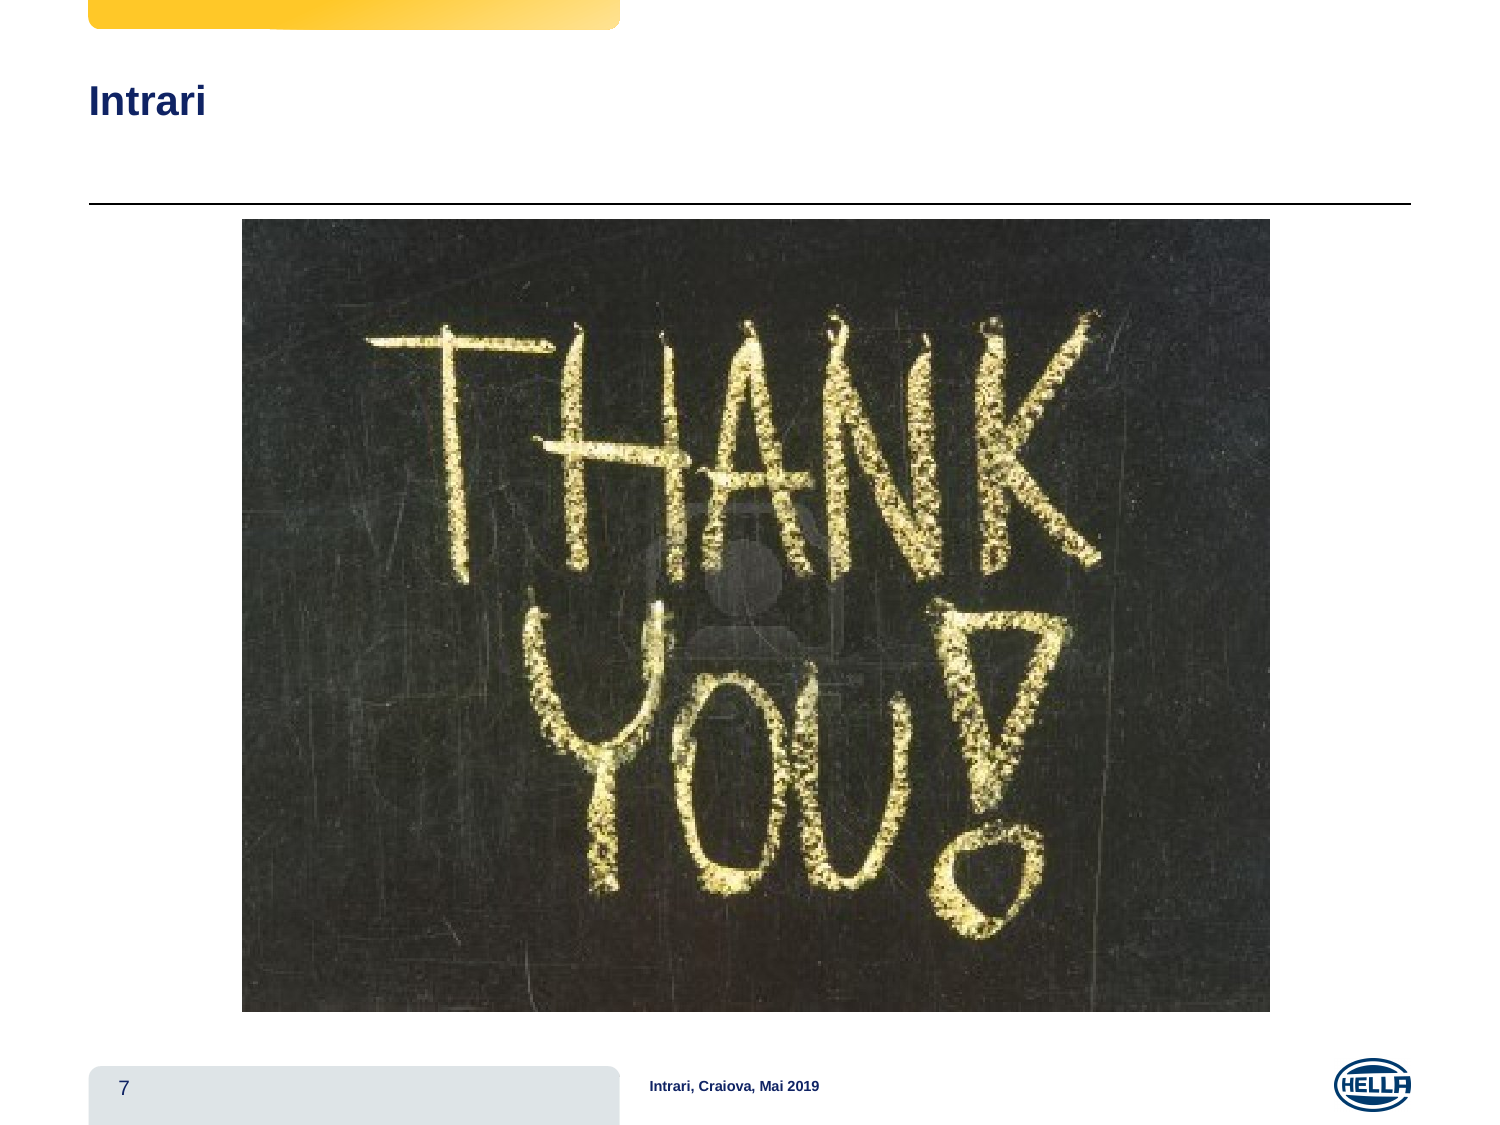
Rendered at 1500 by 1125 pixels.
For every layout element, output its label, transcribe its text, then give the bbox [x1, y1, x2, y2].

footer Intrari, Craiova, Mai 2019 [619, 1076, 1336, 1125]
slide_number 7 [88, 1074, 263, 1109]
picture [241, 219, 1271, 1012]
picture [88, 1065, 620, 1125]
title Intrari [88, 59, 1412, 205]
picture [1334, 1058, 1411, 1112]
